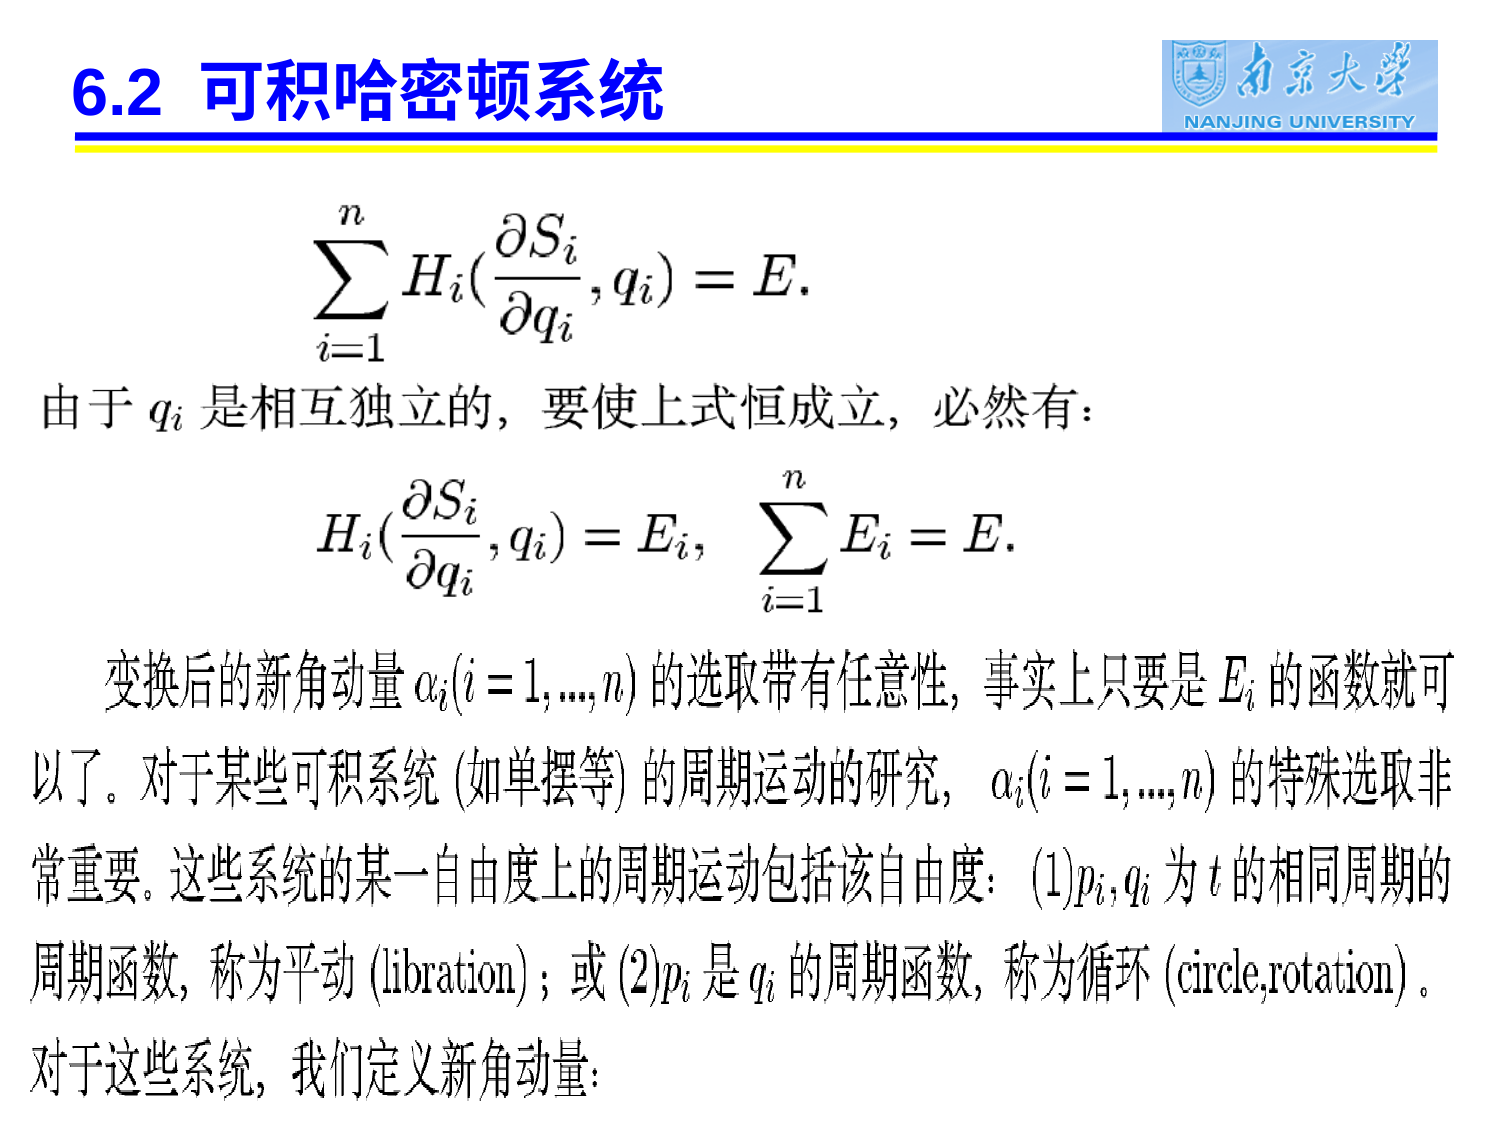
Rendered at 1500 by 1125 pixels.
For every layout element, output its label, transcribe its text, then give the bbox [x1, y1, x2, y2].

picture [37, 187, 1102, 446]
title 6.2 可积哈密顿系统 [56, 30, 1132, 148]
picture [1162, 40, 1438, 132]
picture [24, 464, 1468, 1125]
